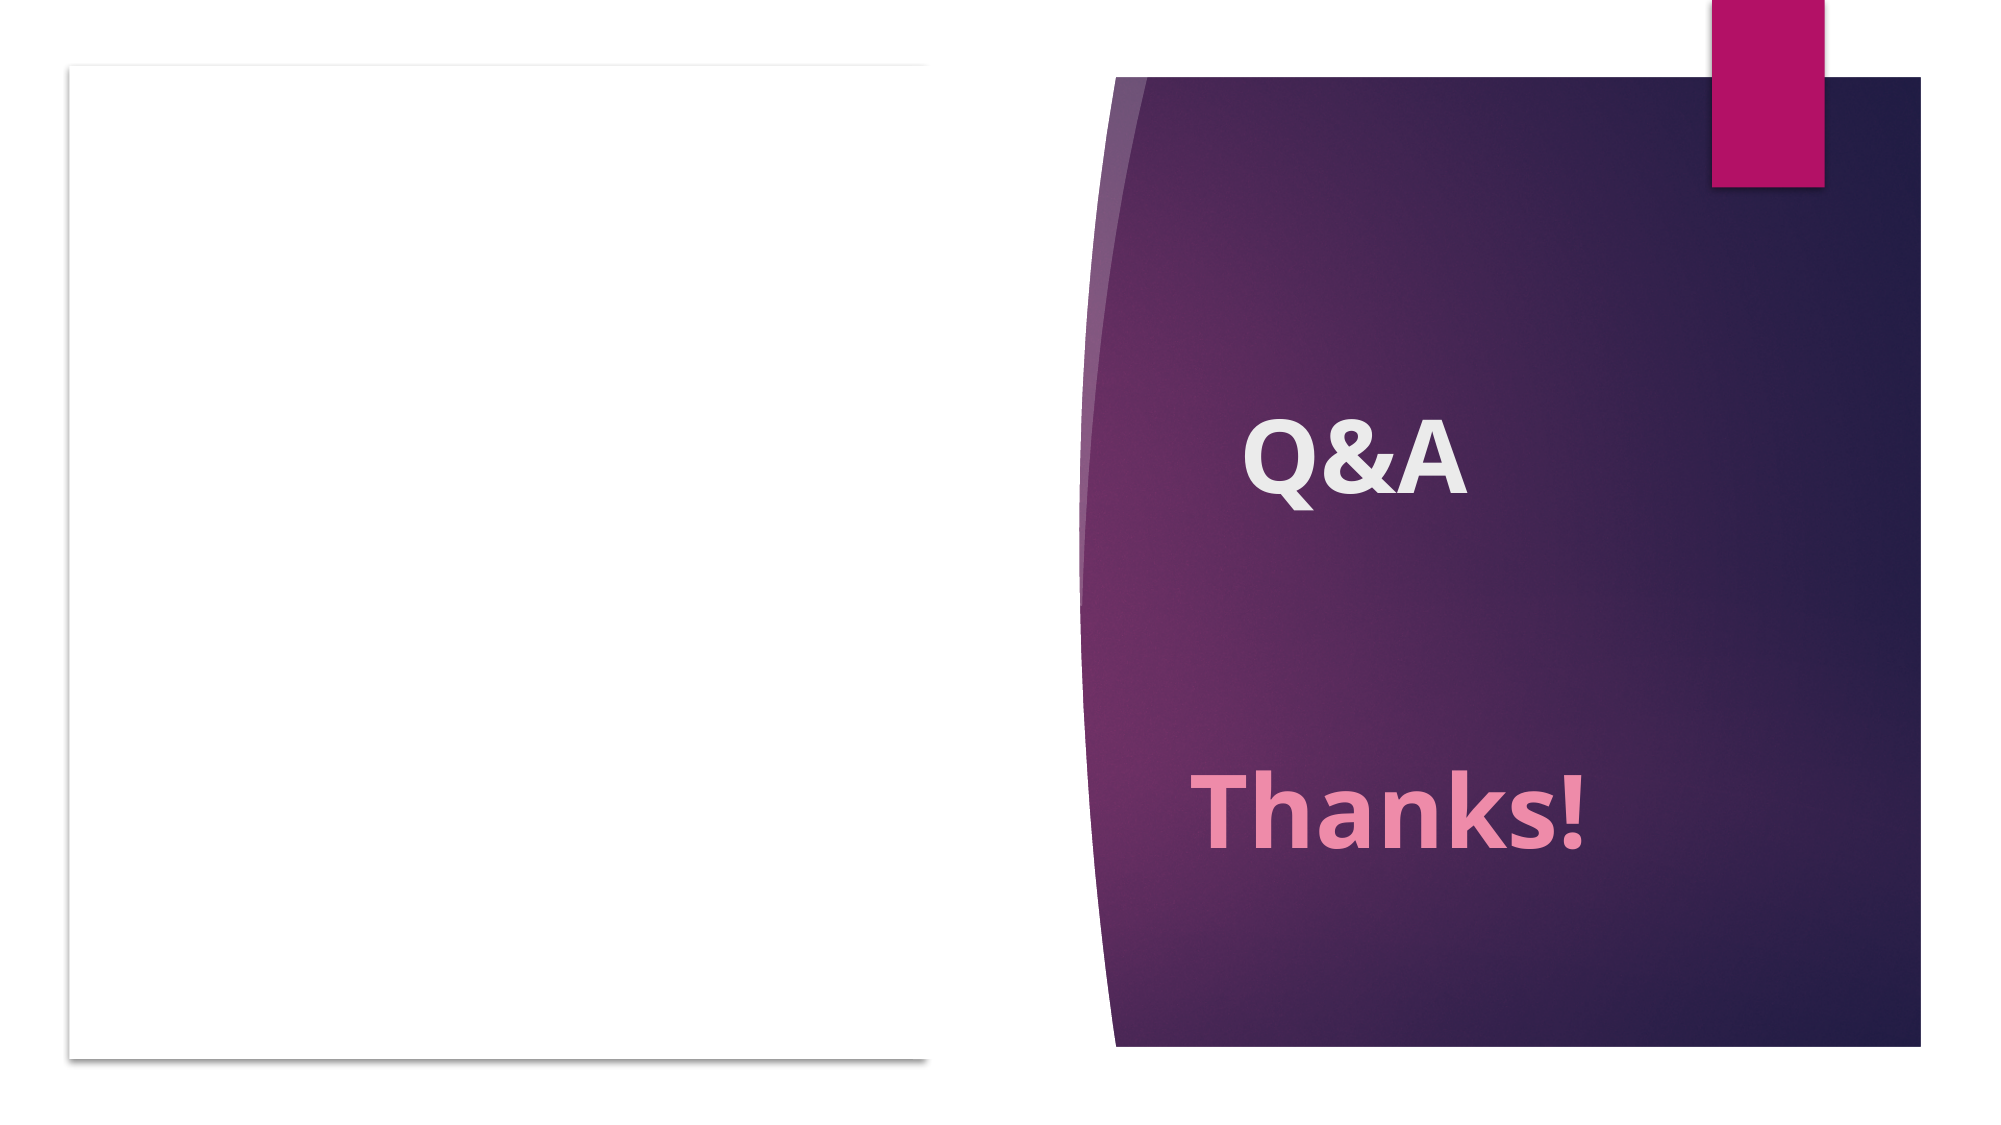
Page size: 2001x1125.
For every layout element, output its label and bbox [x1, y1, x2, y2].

text_box [0, 0, 2000, 1125]
text_box [69, 64, 1128, 1060]
